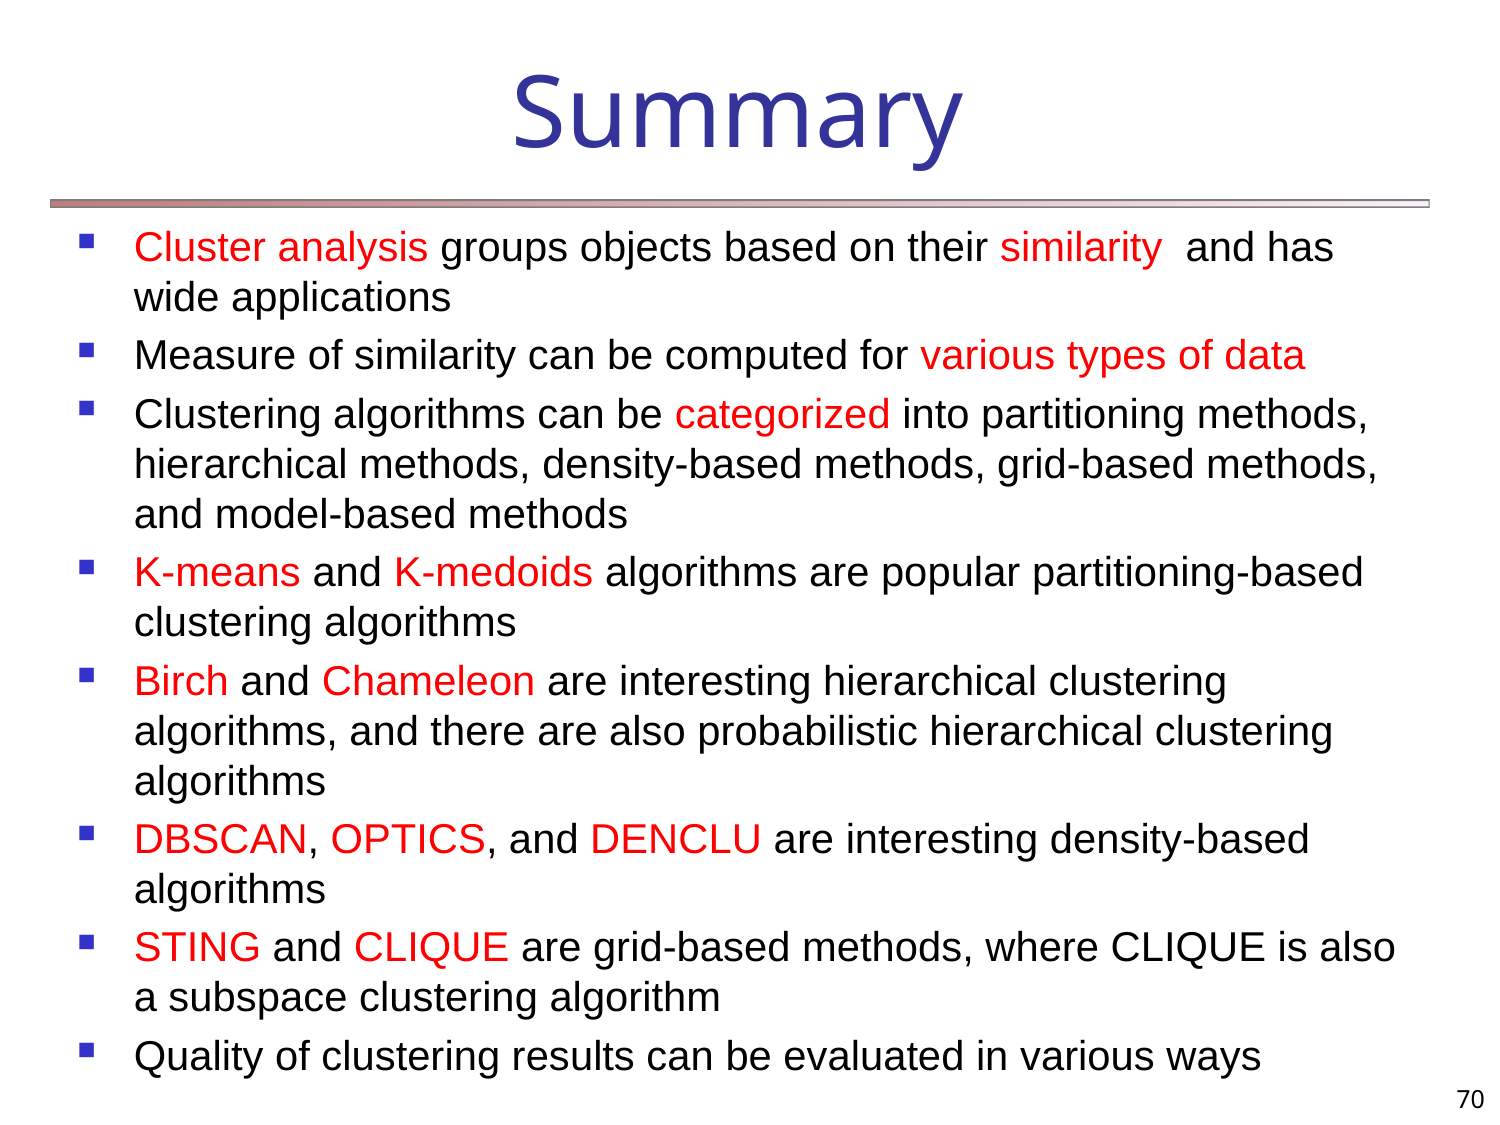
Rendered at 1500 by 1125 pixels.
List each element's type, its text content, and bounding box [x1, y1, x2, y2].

list Cluster analysis groups objects based on their similarity and has wide applications Measure of similarity can be computed for various types of data Clustering algorithms can be categorized into partitioning methods, hierarchical methods, density-based methods, grid-based methods, and model-based methods K-means and K-medoids algorithms are popular partitioning-based clustering algorithms Birch and Chameleon are interesting hierarchical clustering algorithms, and there are also probabilistic hierarchical clustering algorithms DBSCAN, OPTICS, and DENCLU are interesting density-based algorithms STING and CLIQUE are grid-based methods, where CLIQUE is also a subspace clustering algorithm Quality of clustering results can be evaluated in various ways [62, 212, 1438, 1100]
title Summary [437, 75, 1038, 175]
slide_number 70 [1187, 1062, 1500, 1125]
